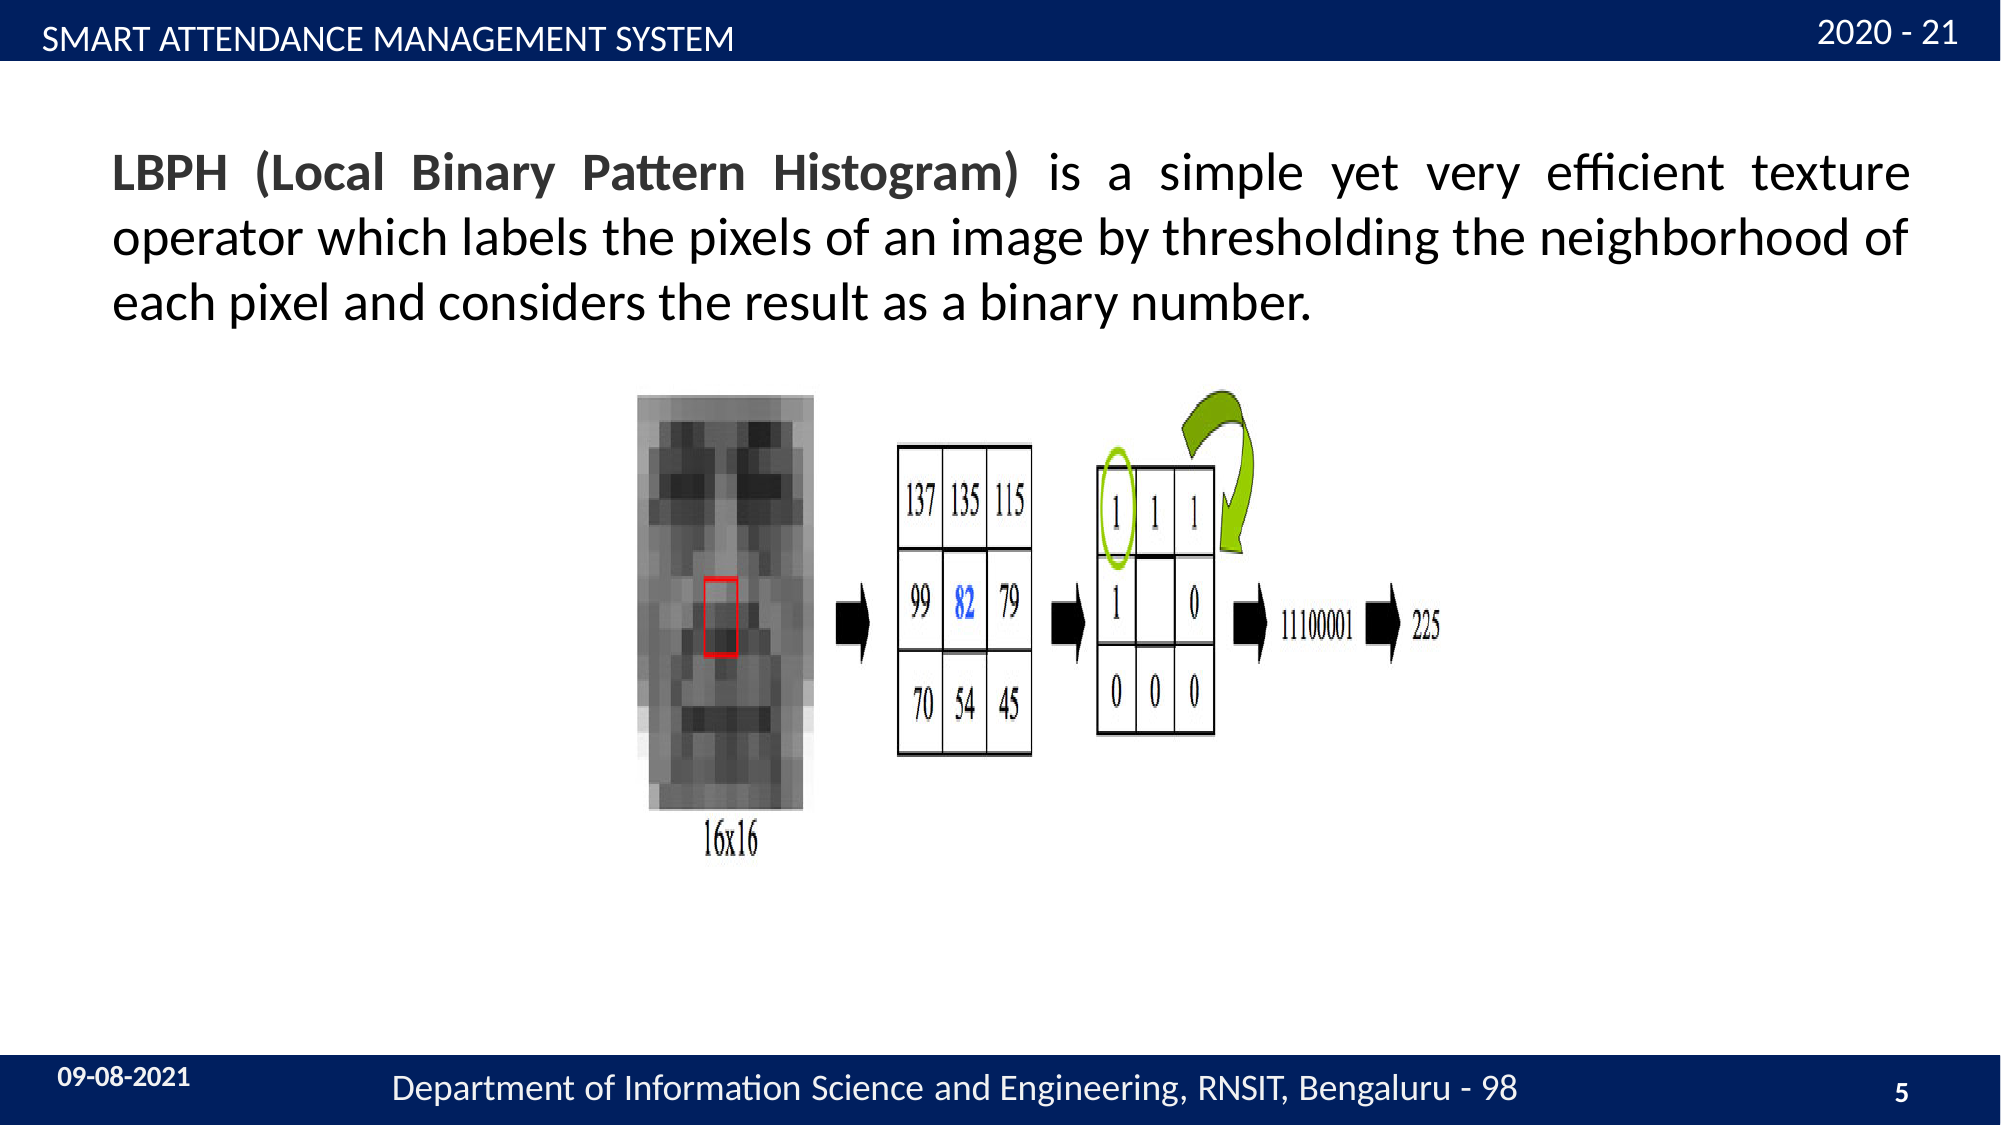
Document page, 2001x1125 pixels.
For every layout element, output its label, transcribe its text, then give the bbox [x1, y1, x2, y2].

text_box 09-08-2021 [42, 1049, 250, 1100]
list LBPH (Local Binary Pattern Histogram) is a simple yet very efficient texture operator which labels the pixels of an image by thresholding the neighborhood of each pixel and considers the result as a binary number. [112, 136, 1913, 475]
text_box SMART ATTENDANCE MANAGEMENT SYSTEM [24, 6, 800, 67]
text_box 2020 - 21 [1800, 0, 1975, 60]
picture [612, 349, 1476, 977]
slide_number 5 [1888, 1078, 1930, 1125]
text_box Department of Information Science and Engineering, RNSIT, Bengaluru - 98 [374, 1070, 1564, 1116]
